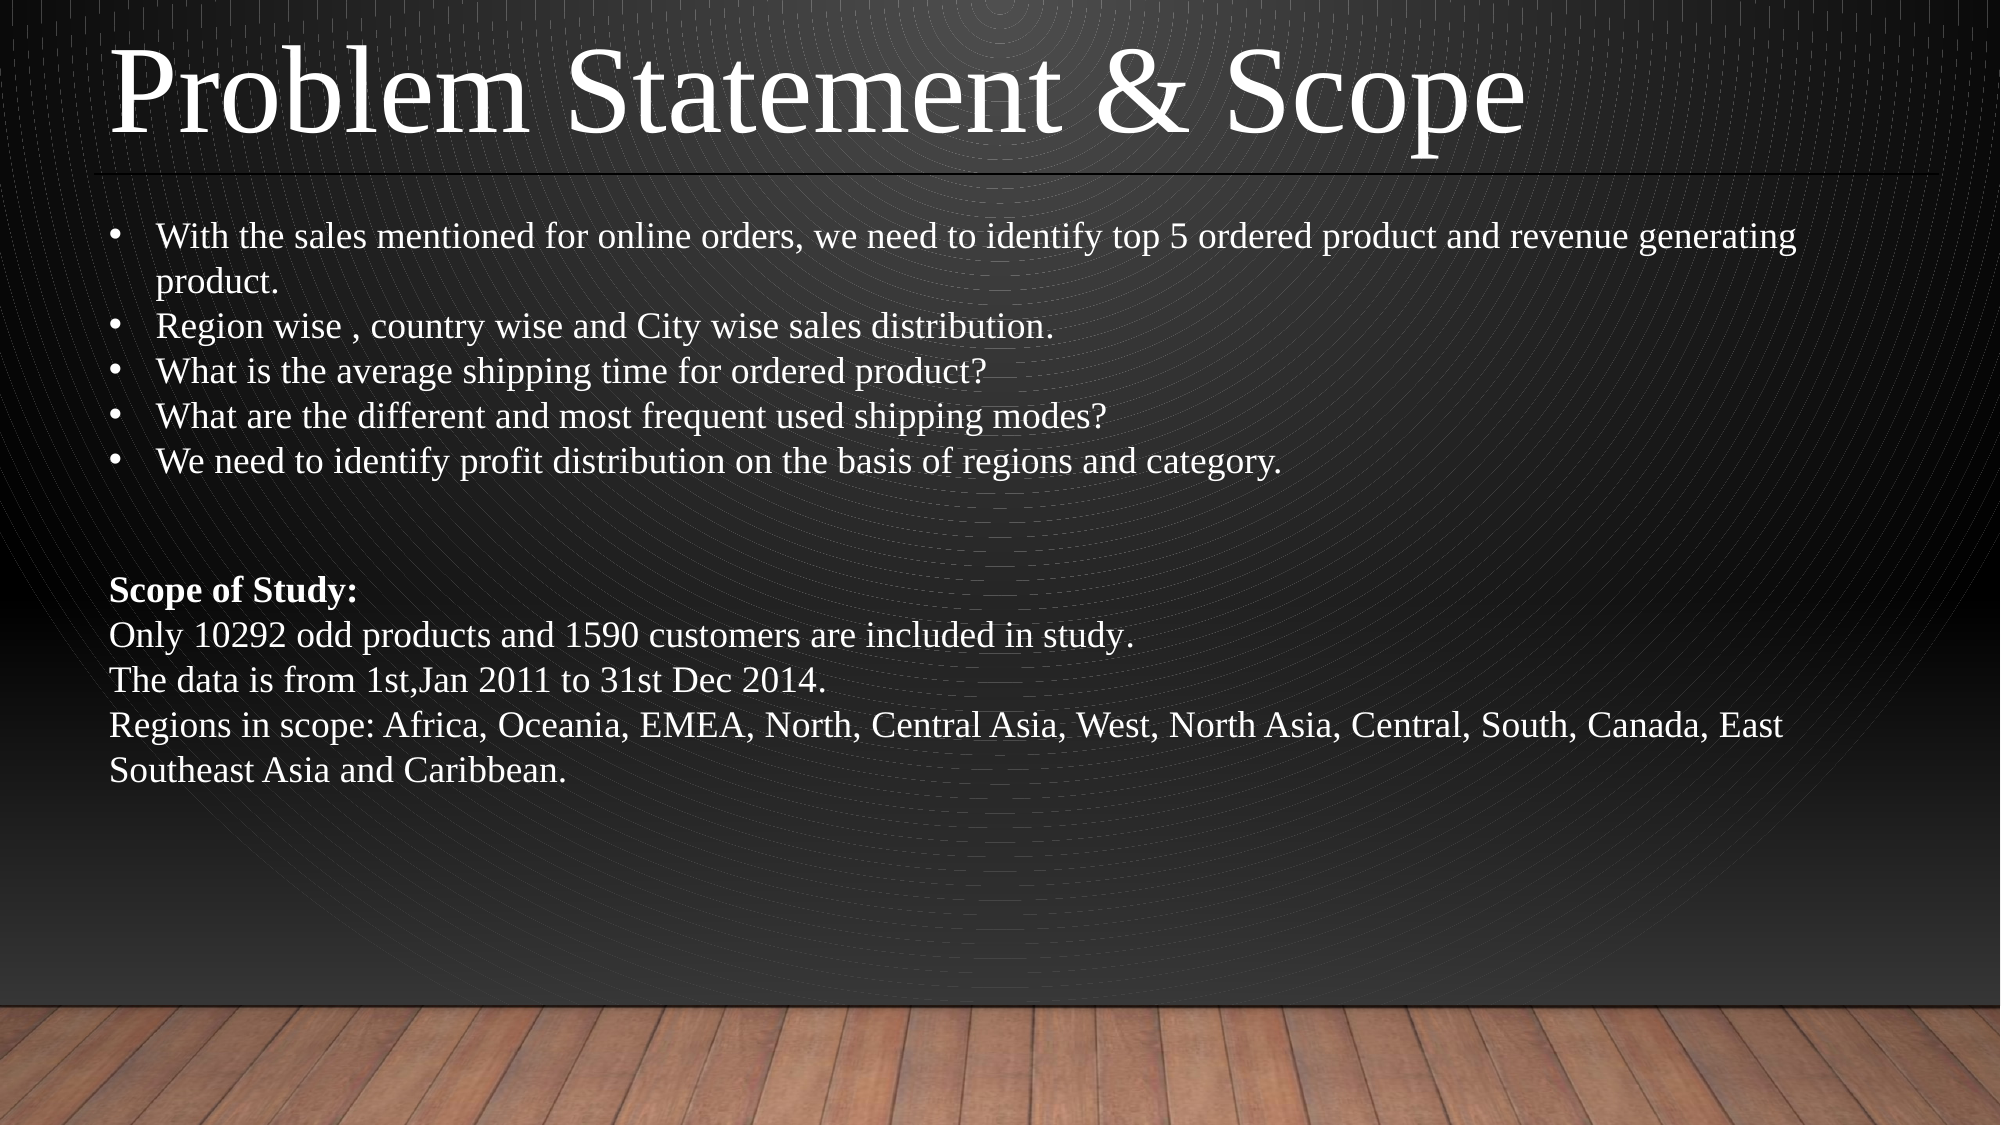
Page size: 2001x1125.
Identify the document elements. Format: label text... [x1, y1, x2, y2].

picture [0, 1005, 2000, 1125]
text_box Problem Statement & Scope [94, 0, 1924, 165]
text_box With the sales mentioned for online orders, we need to identify top 5 ordered product and revenue generating product. Region wise , country wise and City wise sales distribution. What is the average shipping time for ordered product? What are the different and most frequent used shipping modes? We need to identify profit distribution on the basis of regions and category. [94, 203, 1924, 533]
text_box Scope of Study: Only 10292 odd products and 1590 customers are included in study. The data is from 1st,Jan 2011 to 31st Dec 2014. Regions in scope: Africa, Oceania, EMEA, North, Central Asia, West, North Asia, Central, South, Canada, East Southeast Asia and Caribbean. [94, 557, 1924, 798]
